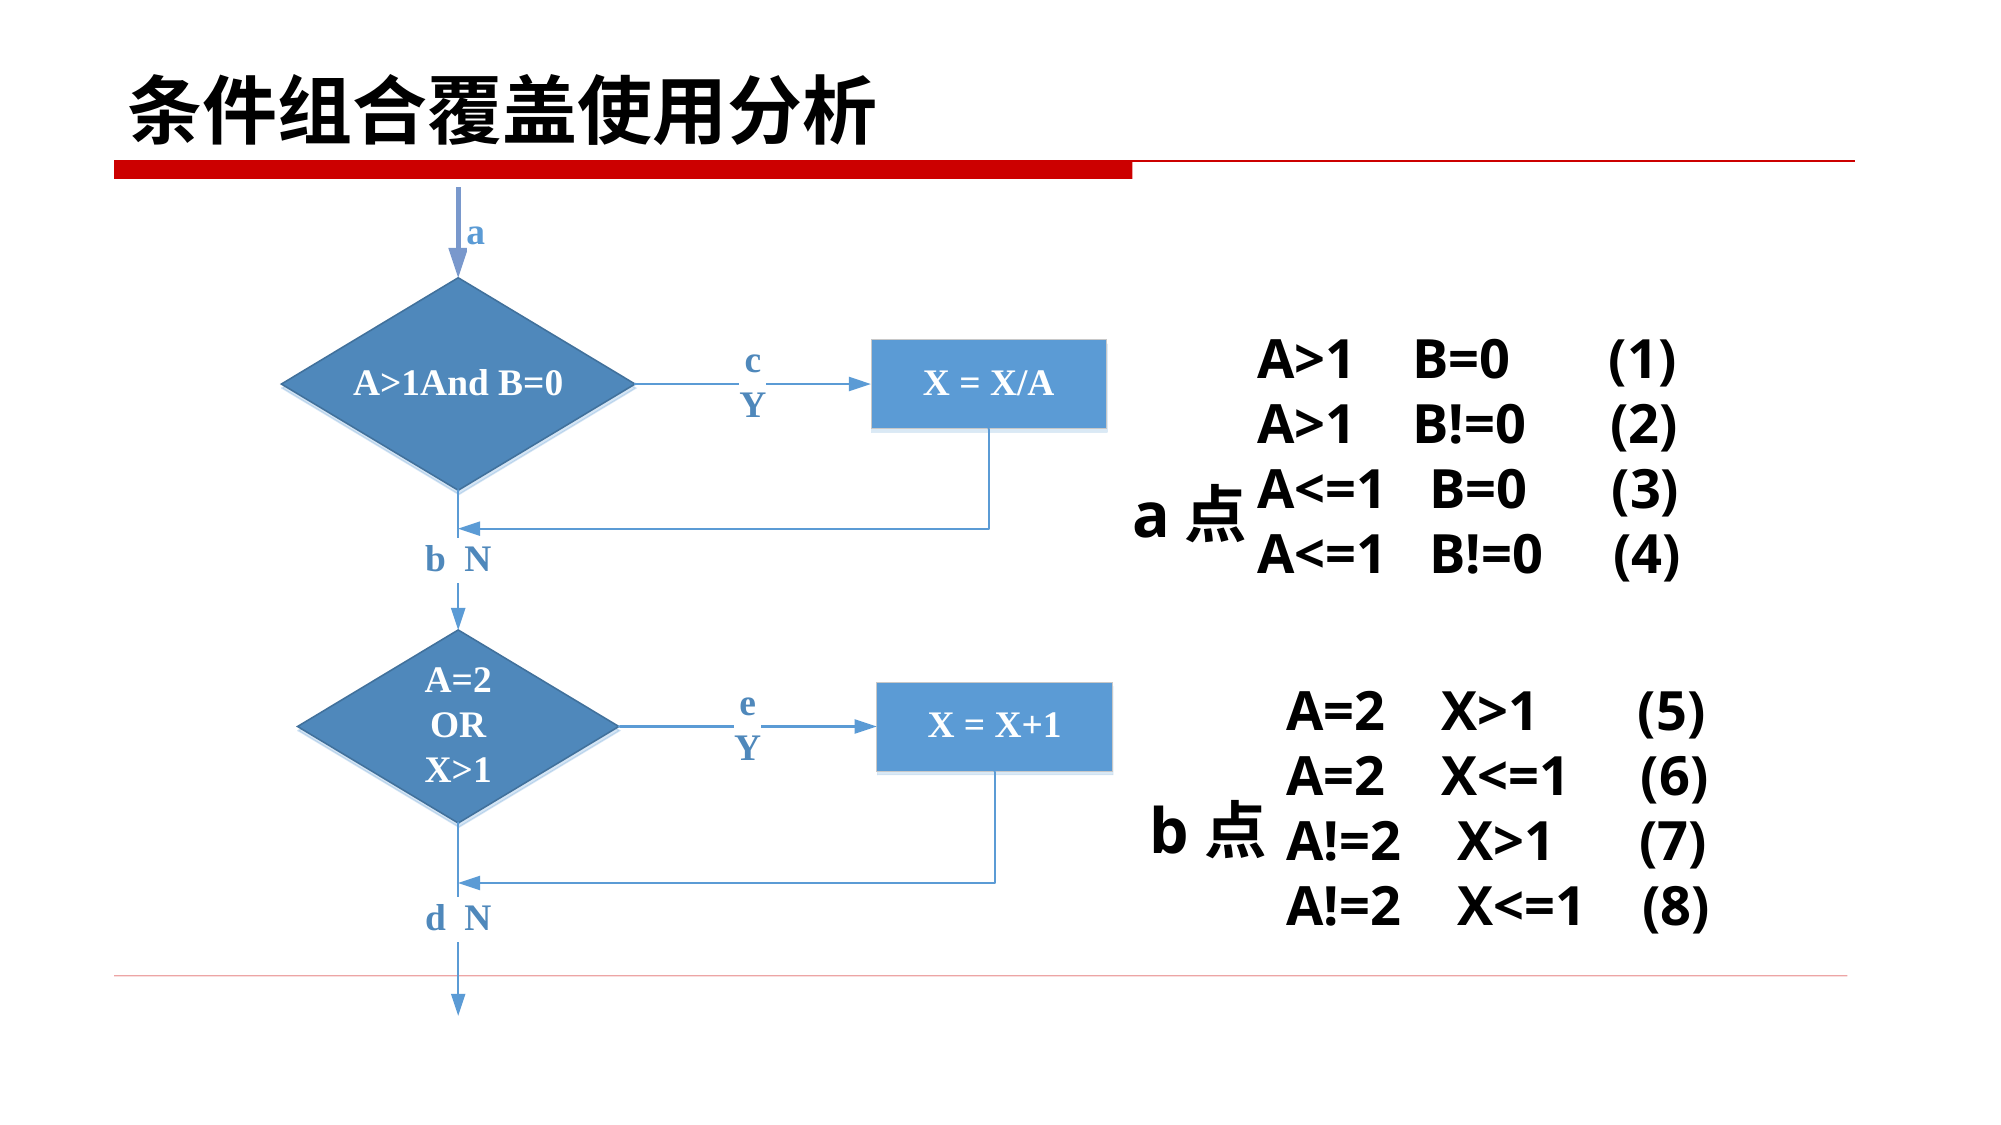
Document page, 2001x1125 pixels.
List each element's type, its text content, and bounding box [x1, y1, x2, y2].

text_box b点 [1135, 784, 1282, 874]
title 条件组合覆盖使用分析 [112, 42, 1863, 161]
text_box a点 [1127, 467, 1262, 558]
text_box A=2 X>1 (5) A=2 X<=1 (6) A!=2 X>1 (7) A!=2 X<=1 (8) [1271, 668, 1886, 944]
text_box A>1 B=0 (1) A>1 B!=0 (2) A<=1 B=0 (3) A<=1 B!=0 (4) [1242, 316, 1827, 722]
picture [271, 183, 1123, 1019]
